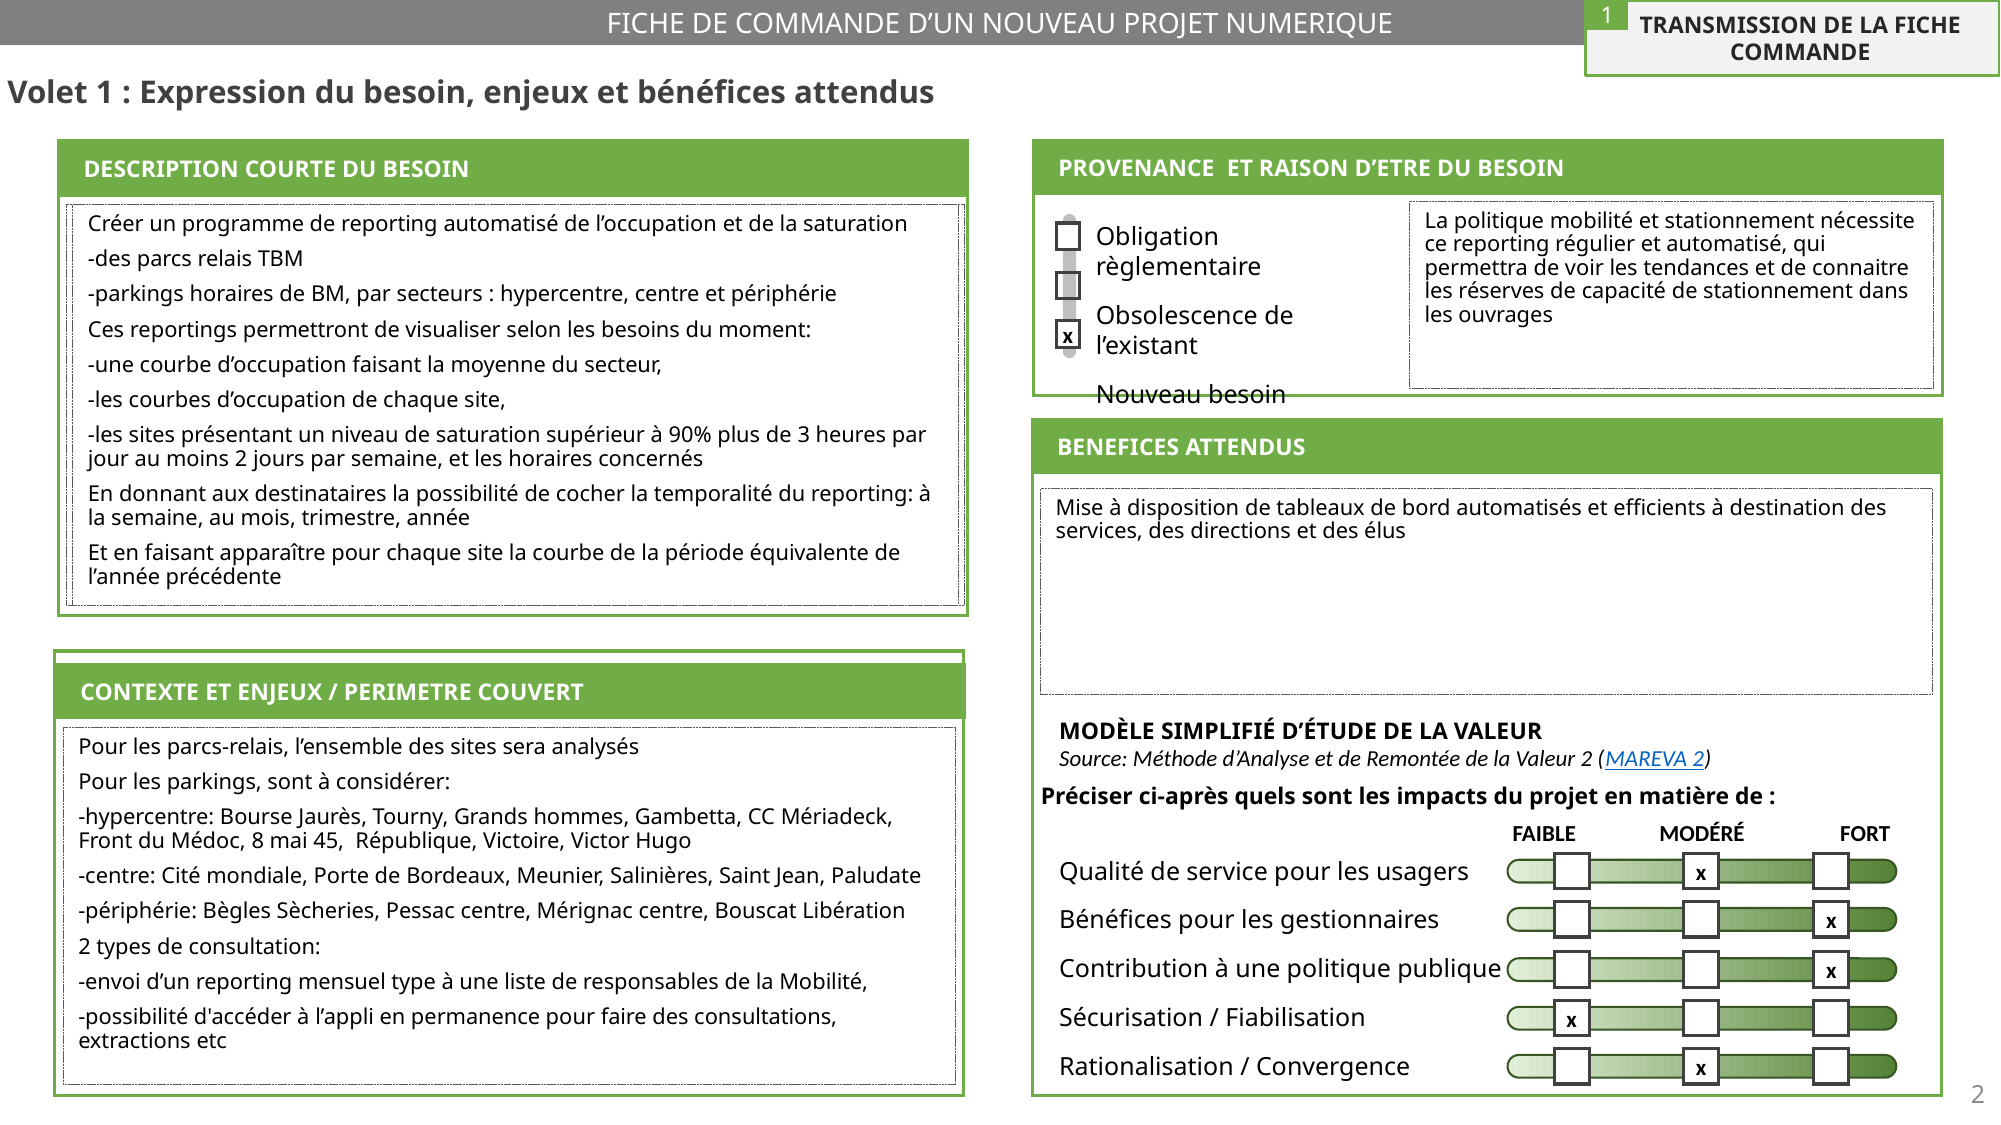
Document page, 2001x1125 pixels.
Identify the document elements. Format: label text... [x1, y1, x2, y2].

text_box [1507, 1048, 1897, 1084]
text_box [1061, 212, 1078, 222]
text_box Pour les parcs-relais, l’ensemble des sites sera analysés Pour les parkings, sont à considérer: -hypercentre: Bourse Jaurès, Tourny, Grands hommes, Gambetta, CC Mériadeck, Front du Médoc, 8 mai 45, République, Victoire, Victor Hugo -centre: Cité mondiale, Porte de Bordeaux, Meunier, Salinières, Saint Jean, Paludate -périphérie: Bègles Sècheries, Pessac centre, Mérignac centre, Bouscat Libération 2 types de consultation: -envoi d’un reporting mensuel type à une liste de responsables de la Mobilité, -possibilité d'accéder à l’appli en permanence pour faire des consultations, extractions etc [63, 727, 956, 1085]
text_box [66, 204, 72, 606]
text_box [1507, 1000, 1897, 1036]
text_box La politique mobilité et stationnement nécessite ce reporting régulier et automatisé, qui permettra de voir les tendances et de connaitre les réserves de capacité de stationnement dans les ouvrages [1409, 201, 1934, 389]
text_box BENEFICES ATTENDUS [1031, 418, 1942, 473]
text_box MODÉRÉ [1642, 811, 1763, 853]
slide_number 2 [1550, 1065, 2000, 1125]
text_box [1507, 951, 1897, 988]
text_box FAIBLE [1497, 811, 1592, 854]
text_box [54, 650, 964, 1096]
text_box Qualité de service pour les usagers Bénéfices pour les gestionnaires Contribution à une politique publique Sécurisation / Fiabilisation Rationalisation / Convergence [1044, 847, 1586, 1088]
text_box [58, 140, 968, 616]
text_box FORT [1825, 811, 1906, 854]
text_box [1507, 901, 1897, 938]
text_box x [1055, 320, 1081, 348]
text_box Créer un programme de reporting automatisé de l’occupation et de la saturation -des parcs relais TBM -parkings horaires de BM, par secteurs : hypercentre, centre et périphérie Ces reportings permettront de visualiser selon les besoins du moment: -une courbe d’occupation faisant la moyenne du secteur, -les courbes d’occupation de chaque site, -les sites présentant un niveau de saturation supérieur à 90% plus de 3 heures par jour au moins 2 jours par semaine, et les horaires concernés En donnant aux destinataires la possibilité de cocher la temporalité du reporting: à la semaine, au mois, trimestre, année Et en faisant apparaître pour chaque site la courbe de la période équivalente de l’année précédente [72, 204, 965, 606]
text_box [1033, 140, 1943, 396]
text_box Préciser ci-après quels sont les impacts du projet en matière de : [1026, 773, 1798, 816]
text_box [1061, 348, 1078, 360]
text_box [1055, 222, 1081, 251]
text_box MODÈLE SIMPLIFIÉ D’ÉTUDE DE LA VALEUR Source: Méthode d’Analyse et de Remontée de la Valeur 2 (MAREVA 2) [1044, 709, 1933, 779]
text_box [1585, 0, 2000, 76]
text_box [1507, 853, 1897, 889]
text_box Obligation règlementaire Obsolescence de l’existant Nouveau besoin [1081, 213, 1405, 416]
text_box Mise à disposition de tableaux de bord automatisés et efficients à destination des services, des directions et des élus [1040, 488, 1933, 695]
text_box [1055, 271, 1081, 300]
text_box [1061, 251, 1078, 271]
text_box [1061, 300, 1078, 320]
text_box [1032, 424, 1942, 1096]
text_box Volet 1 : Expression du besoin, enjeux et bénéfices attendus [0, 65, 951, 118]
